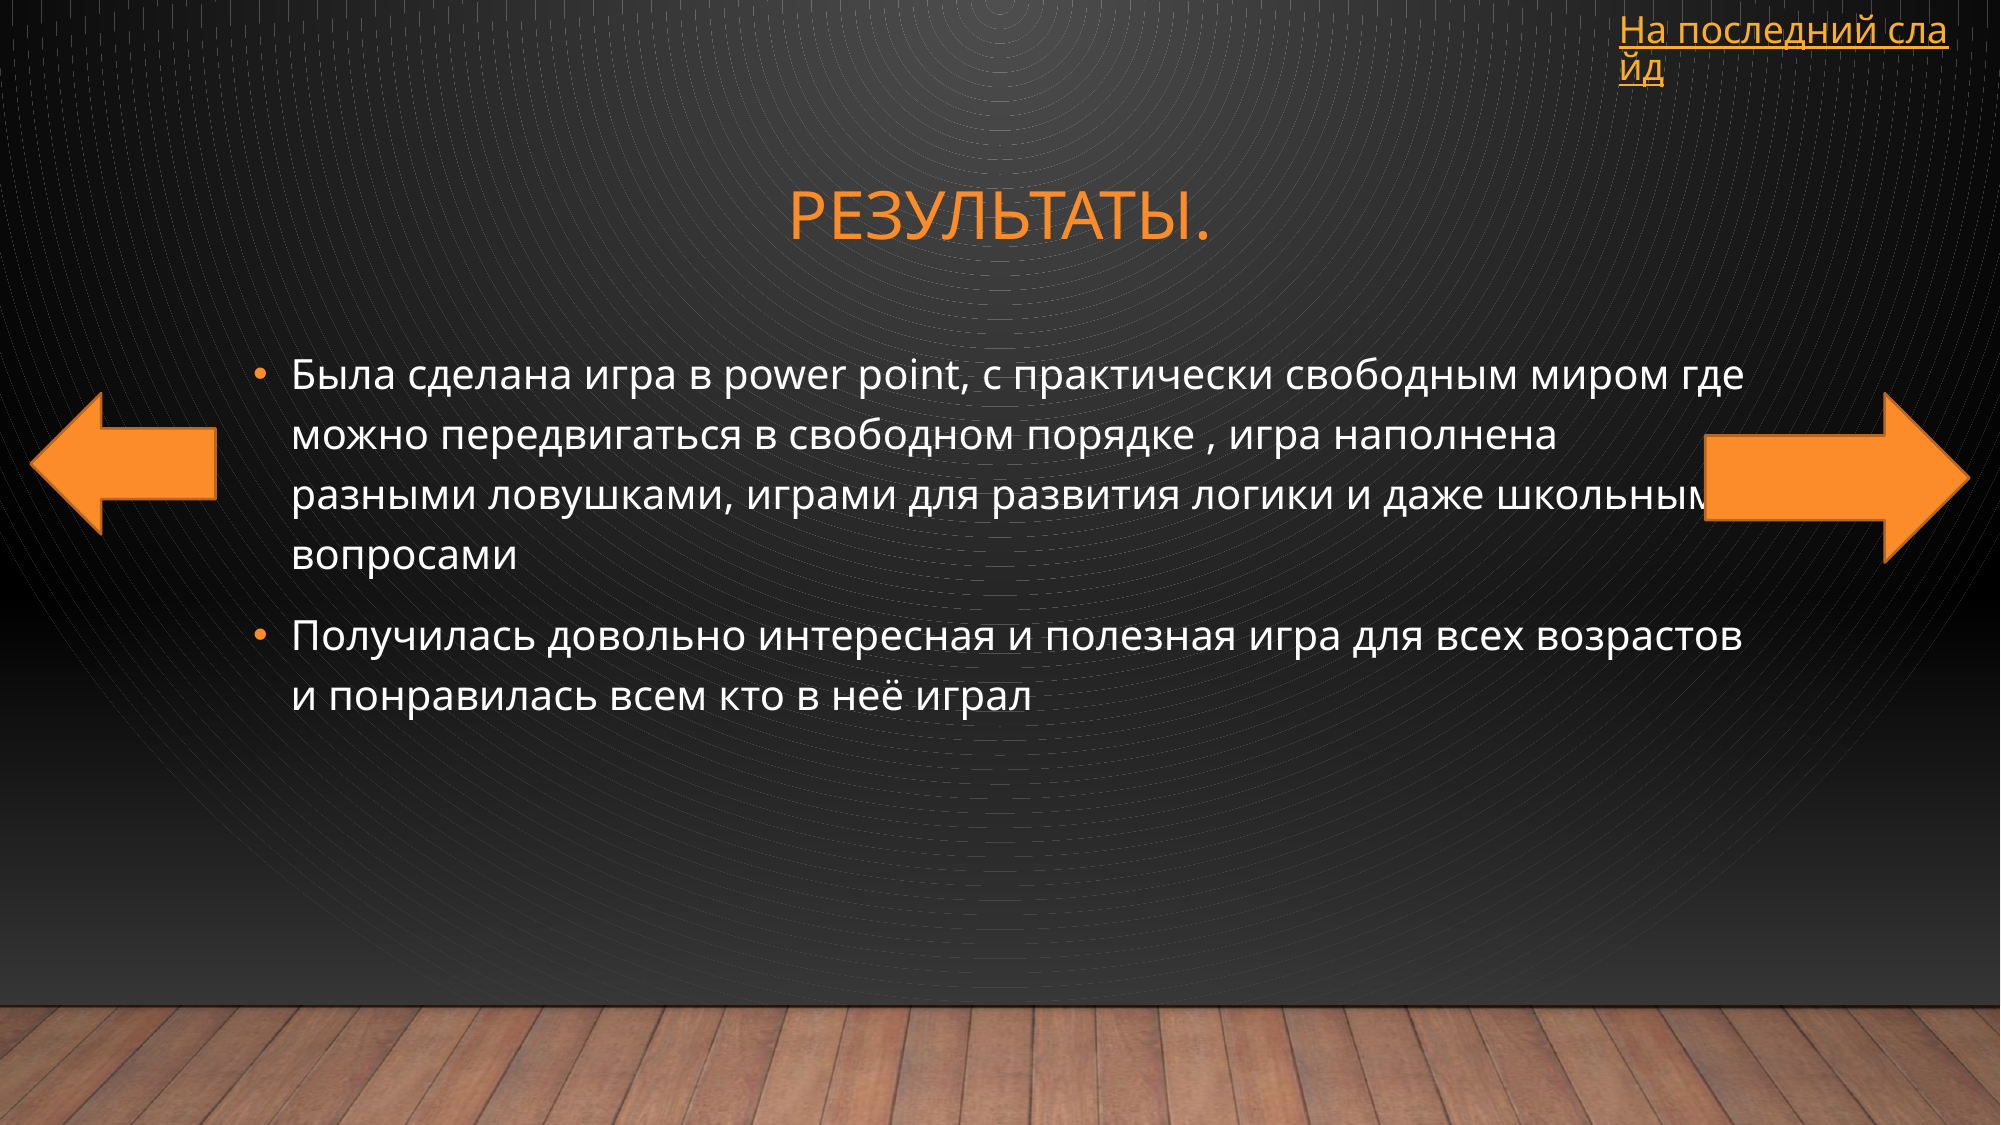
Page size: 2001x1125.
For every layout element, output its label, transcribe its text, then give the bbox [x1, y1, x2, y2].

title Результаты. [238, 131, 1763, 305]
text_box [1703, 391, 1971, 564]
picture [0, 1005, 2000, 1125]
text_box [29, 391, 217, 536]
list Была сделана игра в power point, с практически свободным миром где можно передвигаться в свободном порядке , игра наполнена разными ловушками, играми для развития логики и даже школьными вопросами Получилась довольно интересная и полезная игра для всех возрастов и понравилась всем кто в неё играл [238, 330, 1763, 897]
text_box На последний слайд [1603, 0, 1987, 65]
